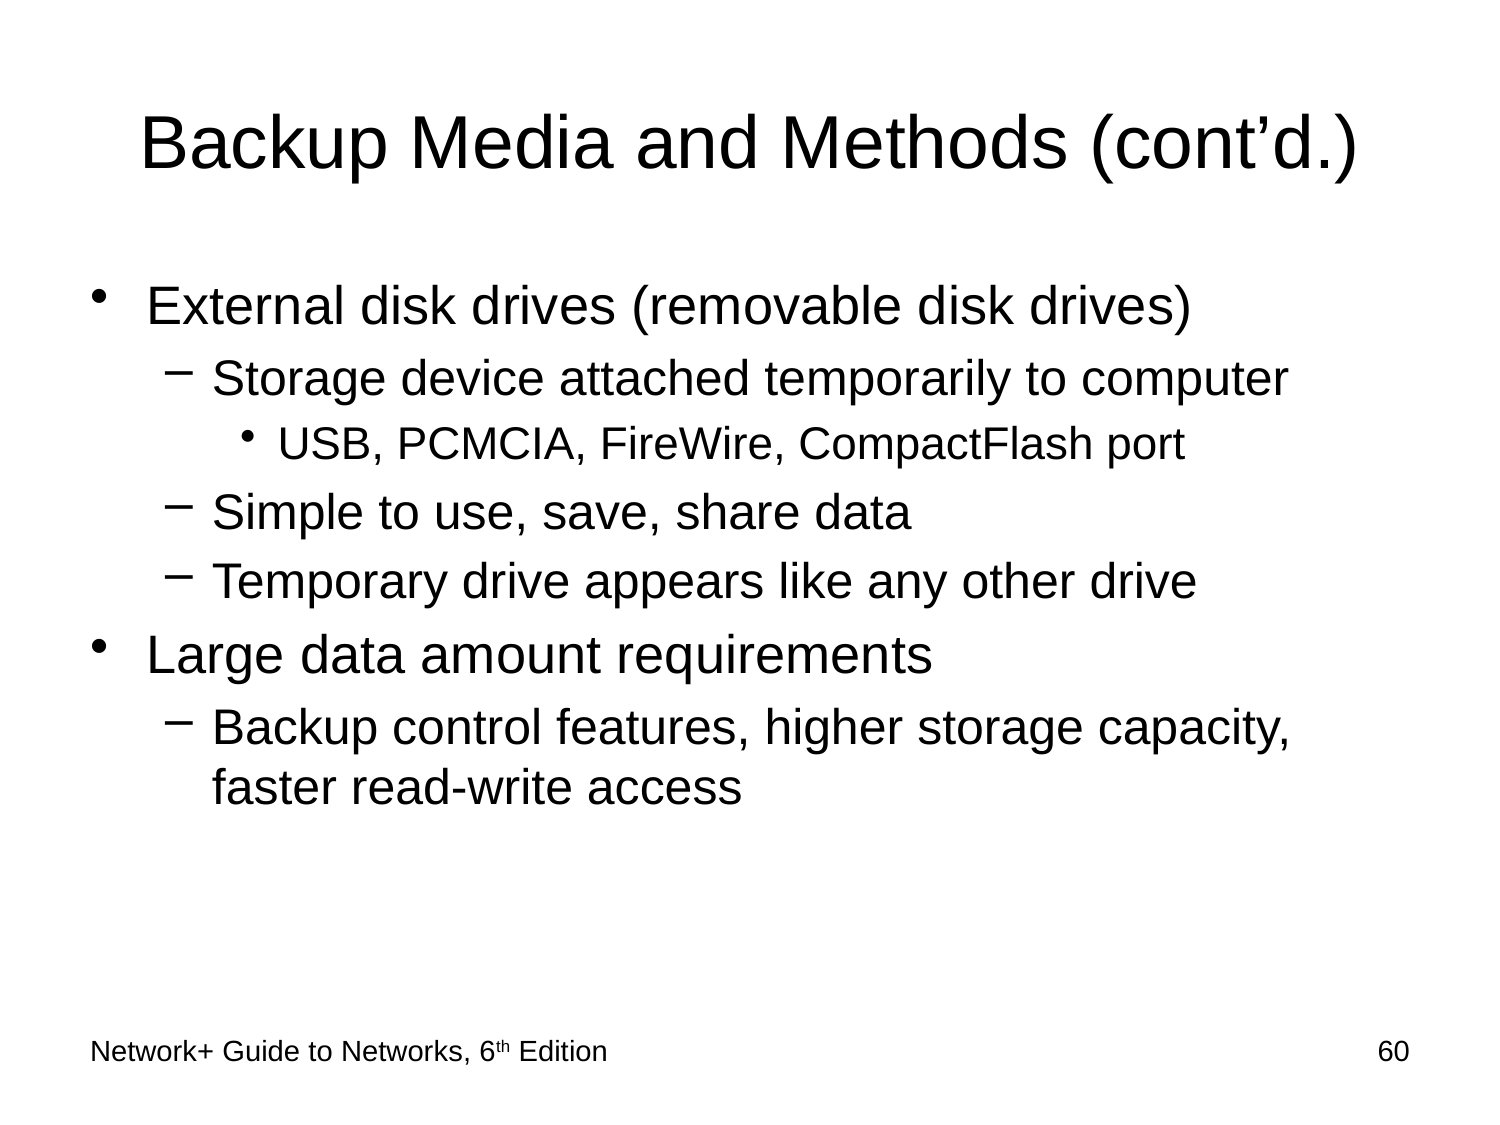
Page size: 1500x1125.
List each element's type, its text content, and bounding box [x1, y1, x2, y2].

title Backup Media and Methods (cont’d.) [75, 45, 1425, 233]
slide_number 60 [1074, 1024, 1426, 1103]
footer Network+ Guide to Networks, 6th Edition [74, 1024, 988, 1103]
list External disk drives (removable disk drives) Storage device attached temporarily to computer USB, PCMCIA, FireWire, CompactFlash port Simple to use, save, share data Temporary drive appears like any other drive Large data amount requirements Backup control features, higher storage capacity, faster read-write access [75, 262, 1425, 1005]
